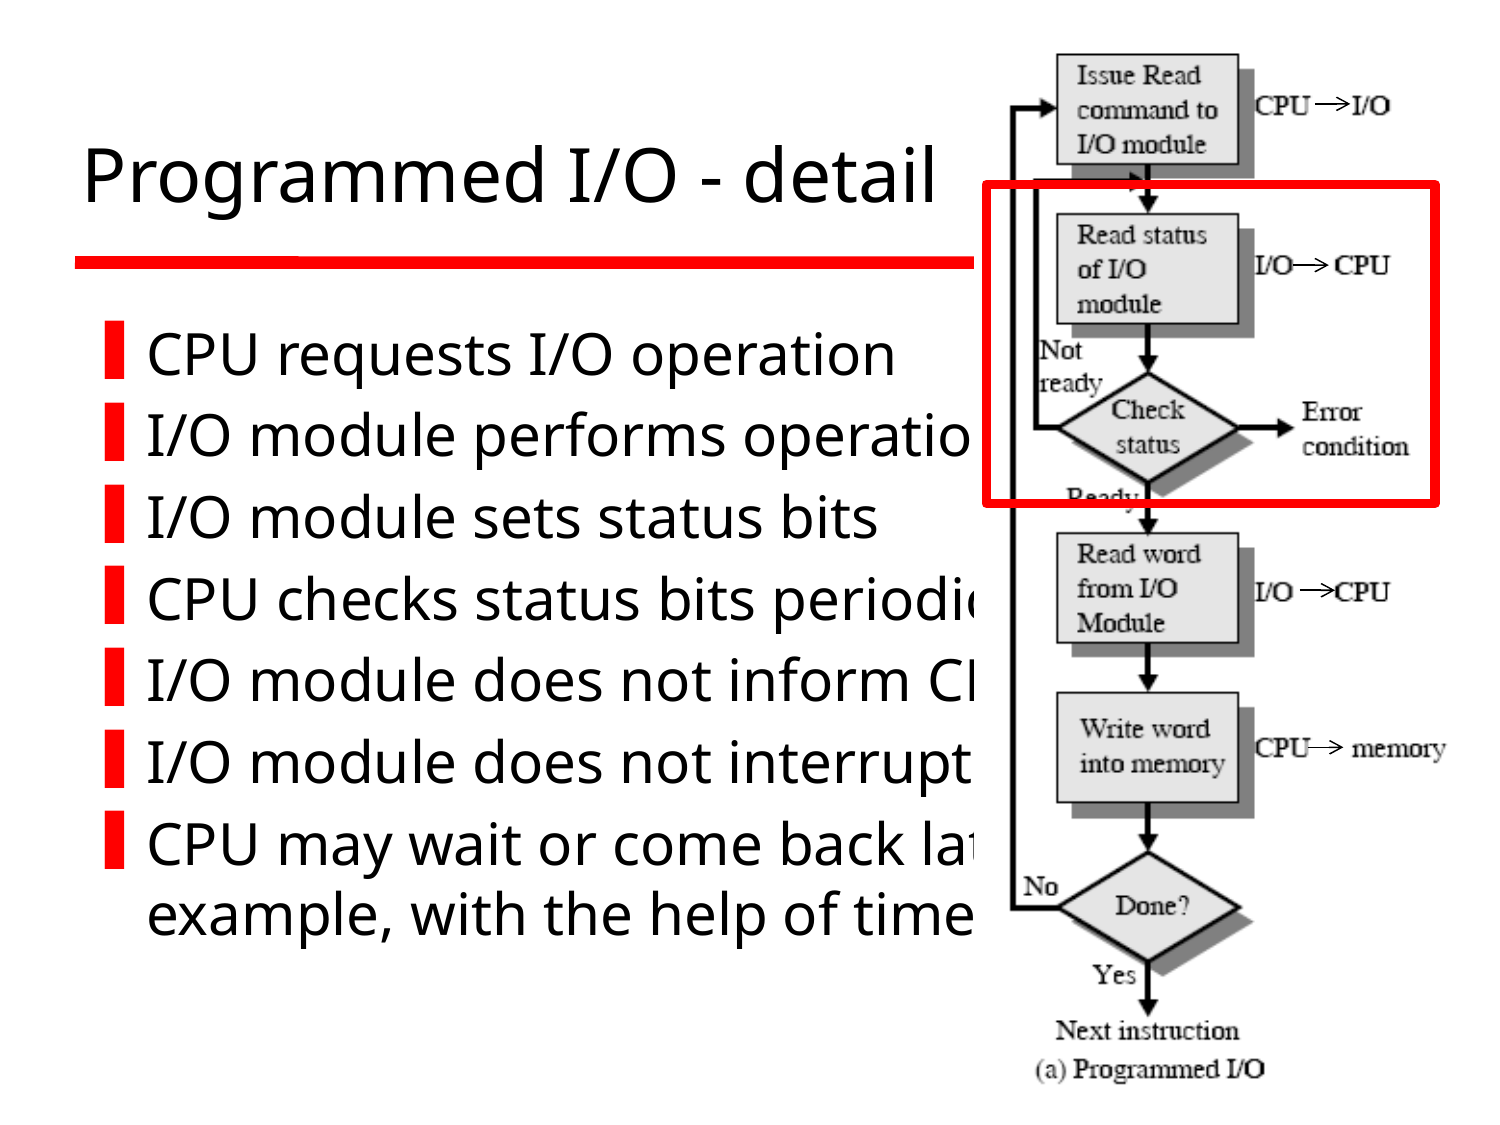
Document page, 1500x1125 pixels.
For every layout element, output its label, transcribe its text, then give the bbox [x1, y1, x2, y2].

title Programmed I/O - detail [66, 37, 969, 226]
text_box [974, 29, 1459, 1095]
list CPU requests I/O operation I/O module performs operation I/O module sets status bits CPU checks status bits periodically I/O module does not inform CPU directly I/O module does not interrupt CPU CPU may wait or come back later (for example, with the help of time-sharing OS) [74, 309, 969, 994]
